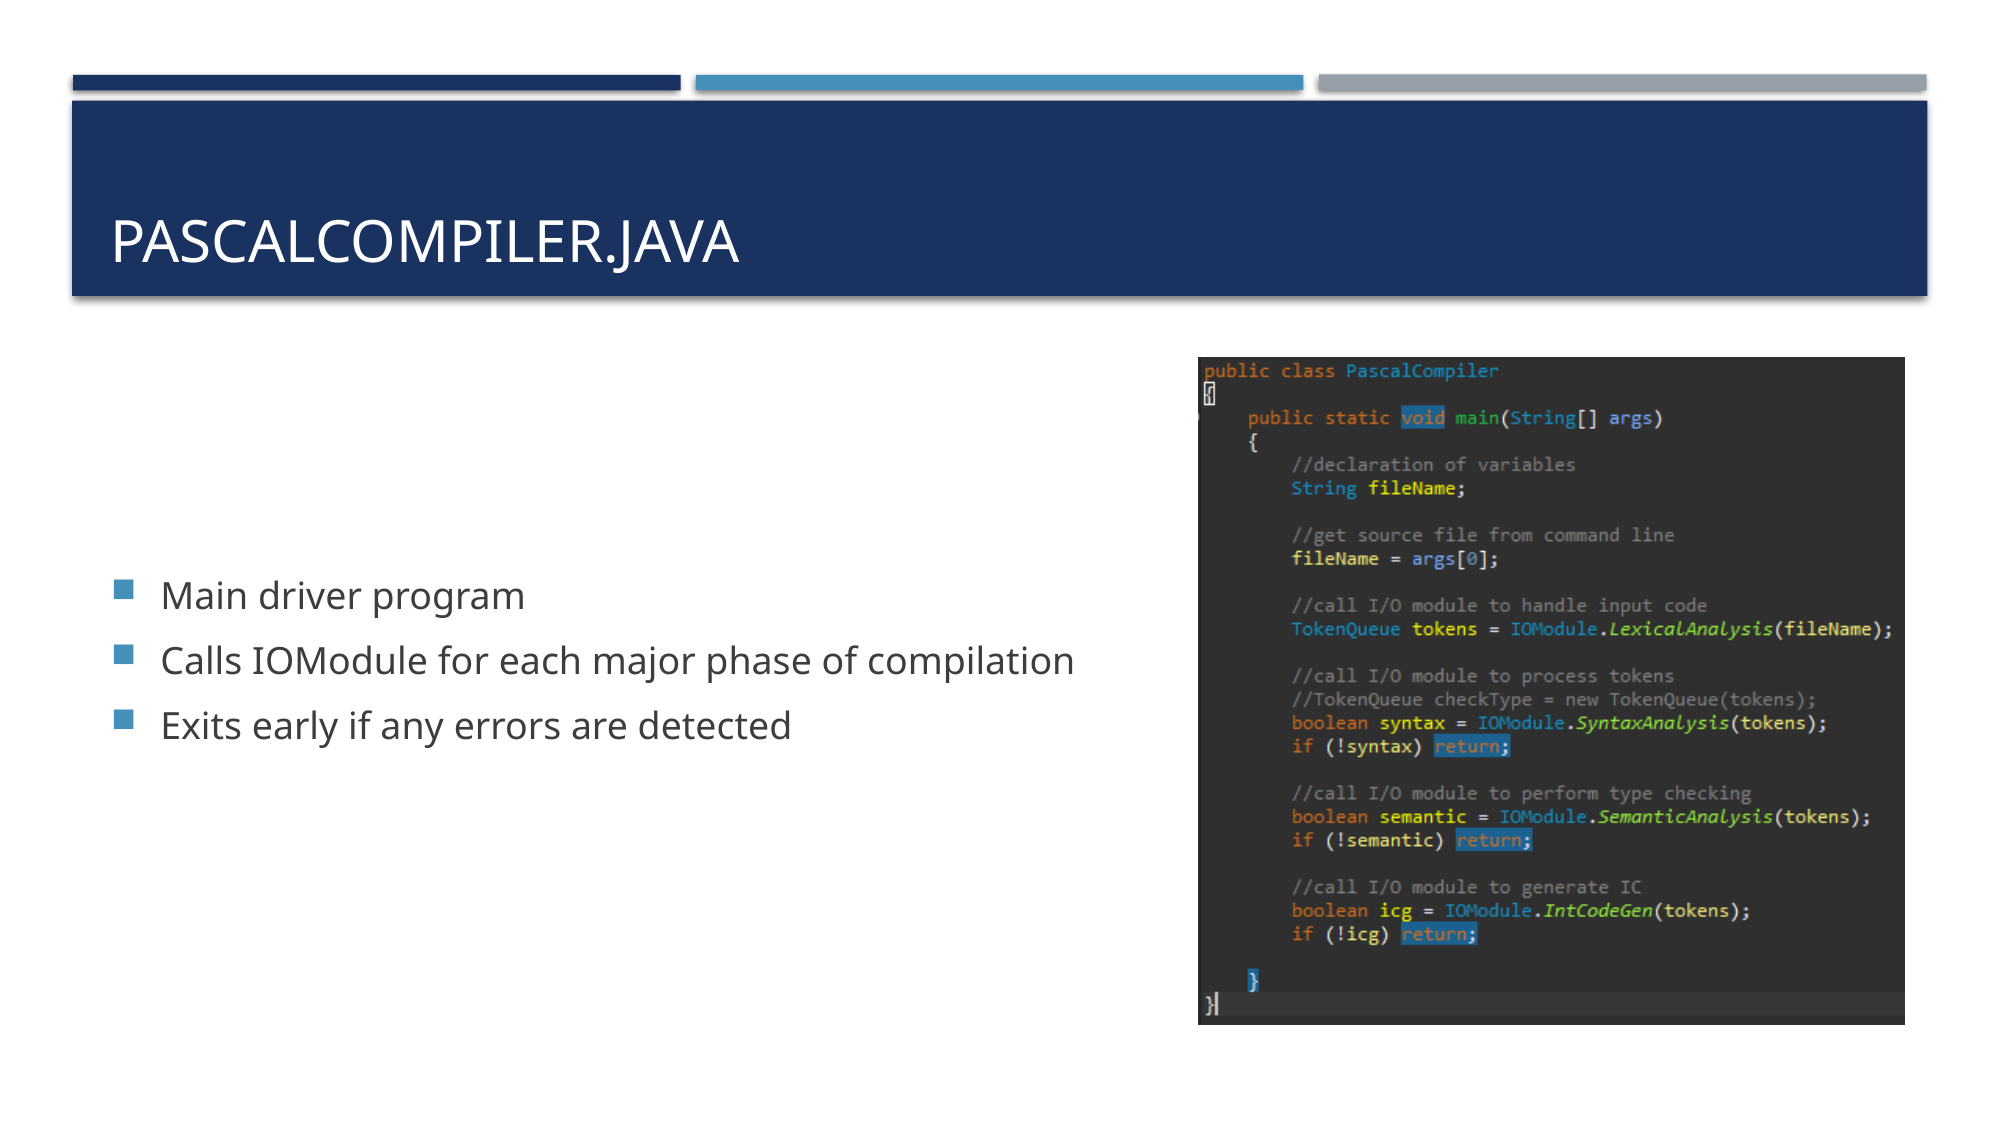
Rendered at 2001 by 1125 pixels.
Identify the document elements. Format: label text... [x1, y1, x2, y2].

picture [1197, 357, 1906, 1026]
title PascalCompiler.JAVA [95, 115, 1905, 282]
list Main driver program Calls IOModule for each major phase of compilation Exits early if any errors are detected [95, 357, 1194, 962]
